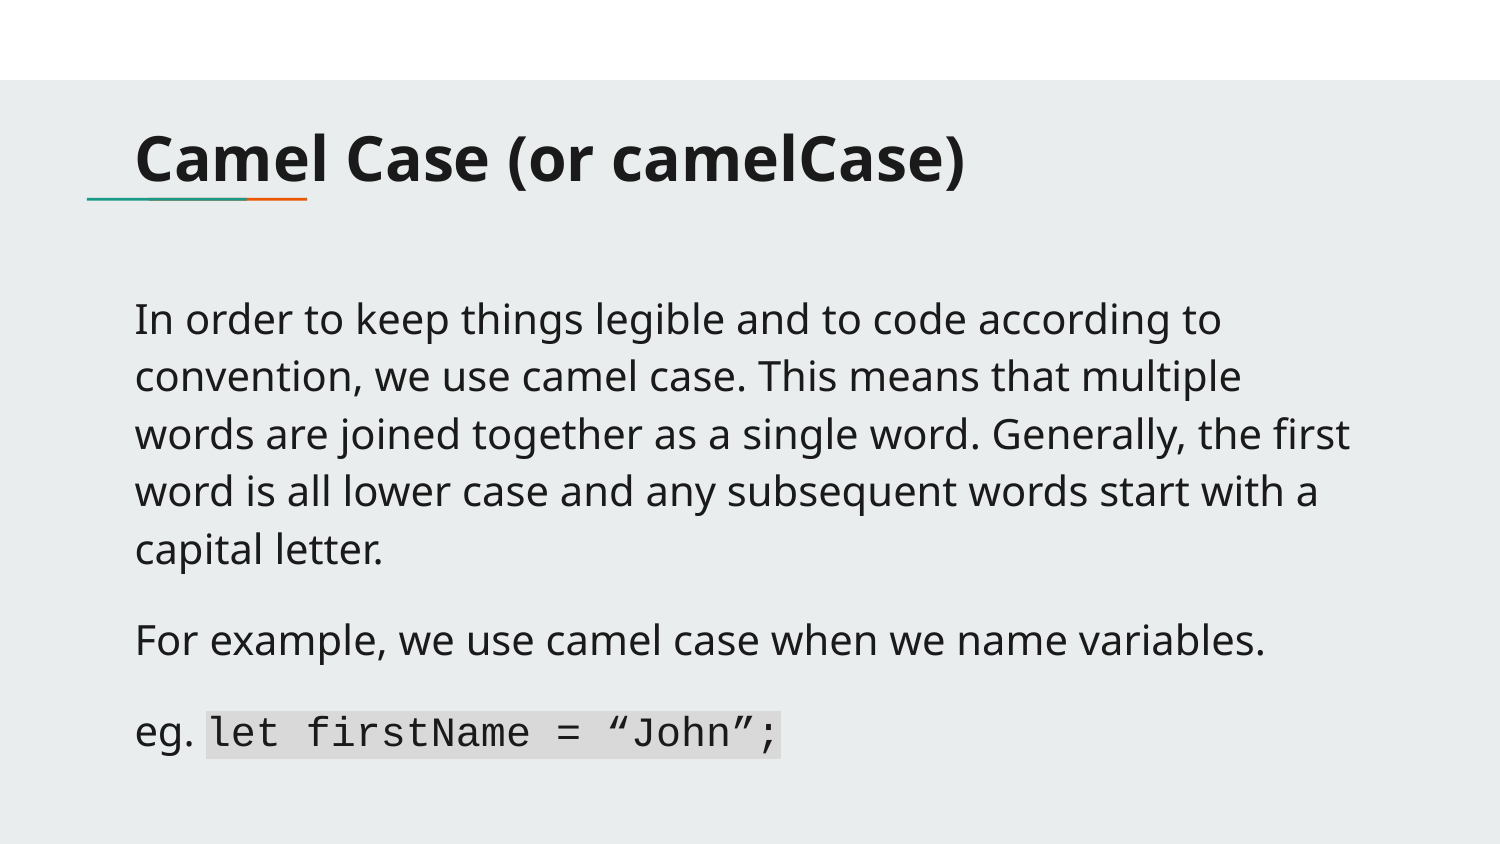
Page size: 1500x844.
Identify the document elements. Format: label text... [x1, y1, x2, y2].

title Camel Case (or camelCase) In order to keep things legible and to code according to convention, we use camel case. This means that multiple words are joined together as a single word. Generally, the first word is all lower case and any subsequent words start with a capital letter. For example, we use camel case when we name variables. eg. let firstName = “John”; [119, 104, 1381, 817]
